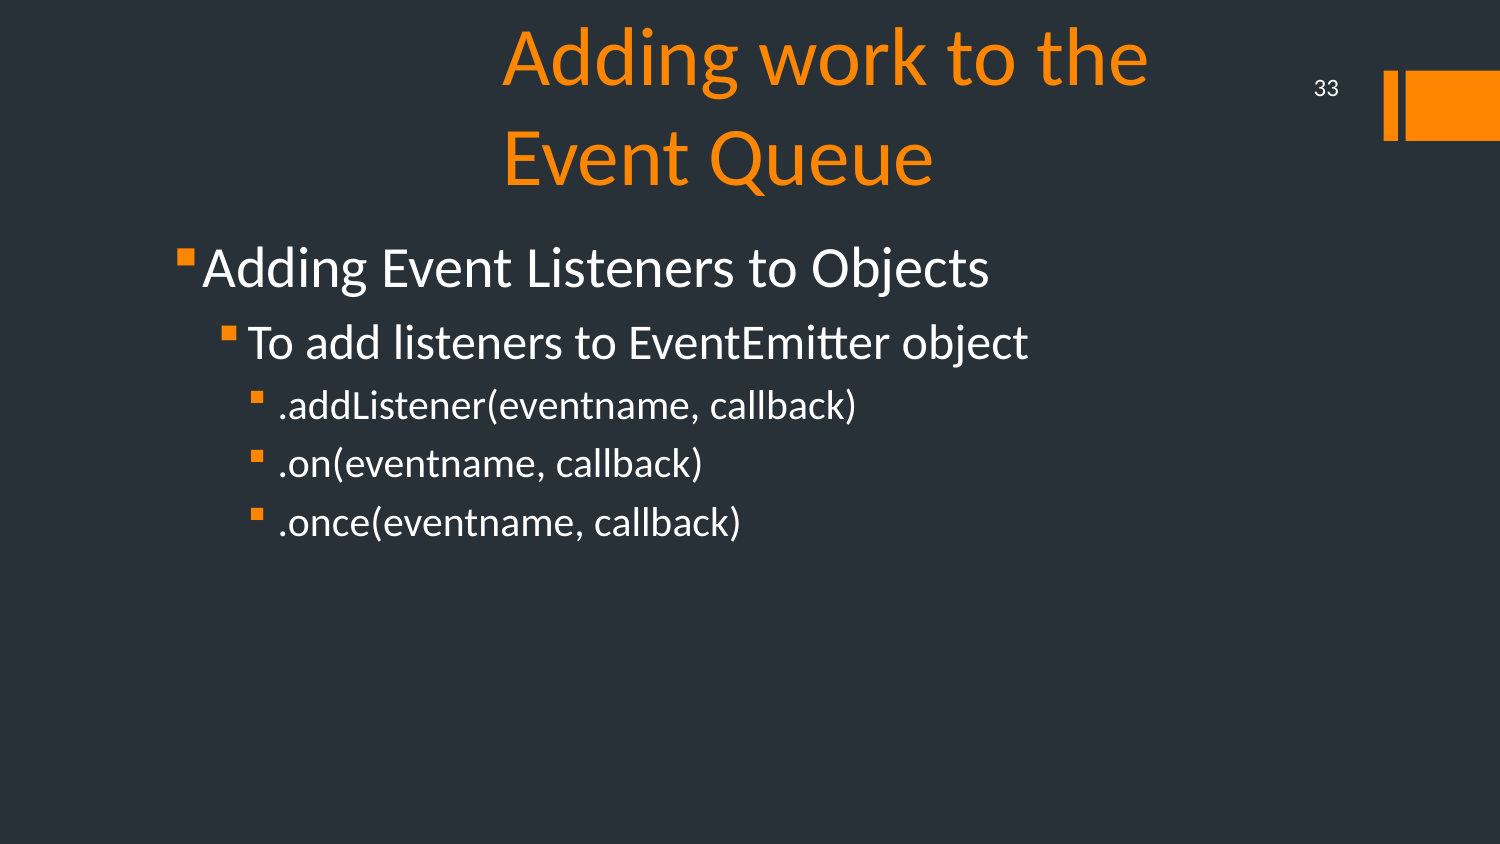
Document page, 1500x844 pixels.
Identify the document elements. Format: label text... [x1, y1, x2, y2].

slide_number 33 [1199, 67, 1355, 105]
title Adding work to the Event Queue [487, 59, 1363, 210]
list Adding Event Listeners to Objects To add listeners to EventEmitter object .addListener(eventname, callback) .on(eventname, callback) .once(eventname, callback) [150, 221, 1350, 777]
